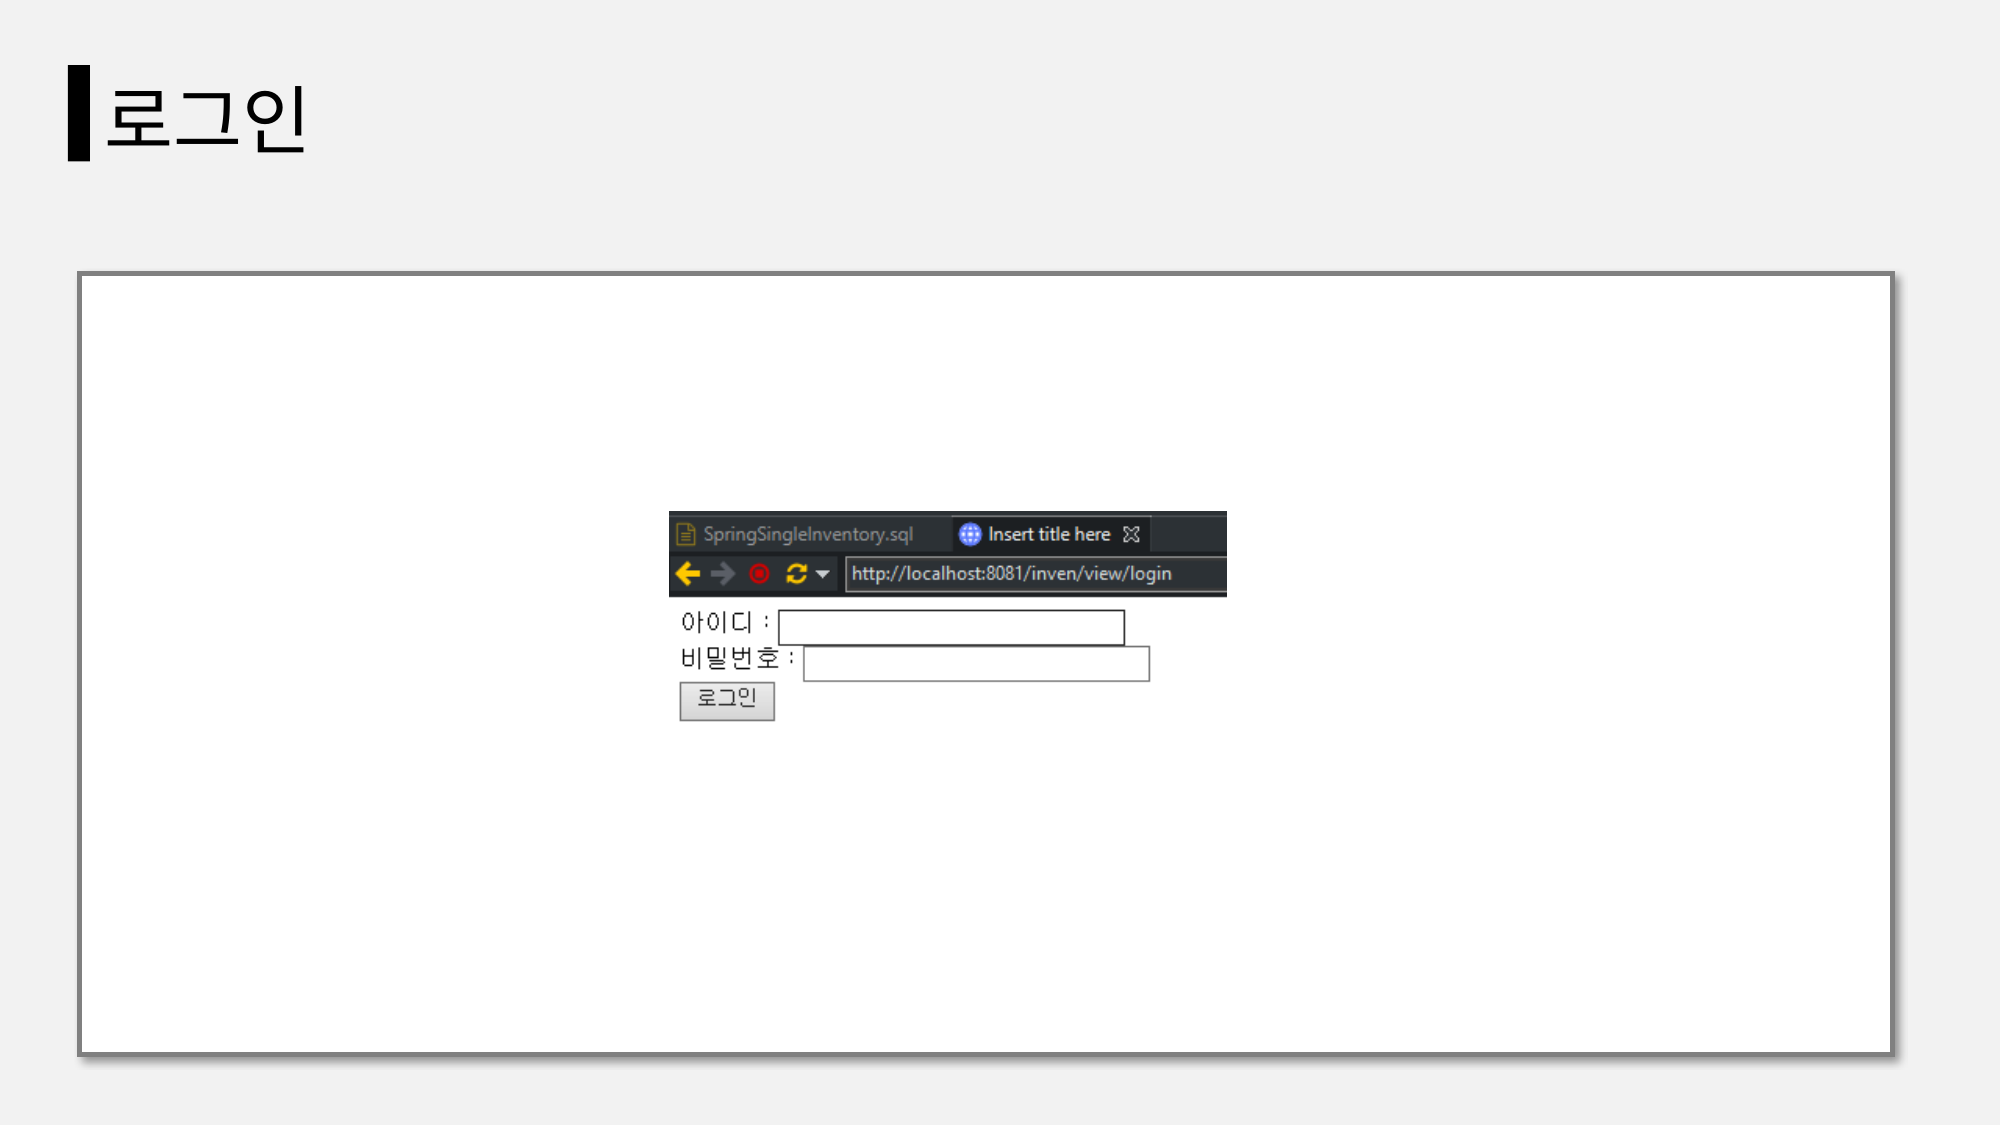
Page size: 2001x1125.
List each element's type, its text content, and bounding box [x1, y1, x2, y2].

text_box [79, 273, 1893, 1055]
text_box 로그인 [89, 57, 1553, 172]
text_box [67, 64, 89, 162]
picture [668, 511, 1227, 756]
